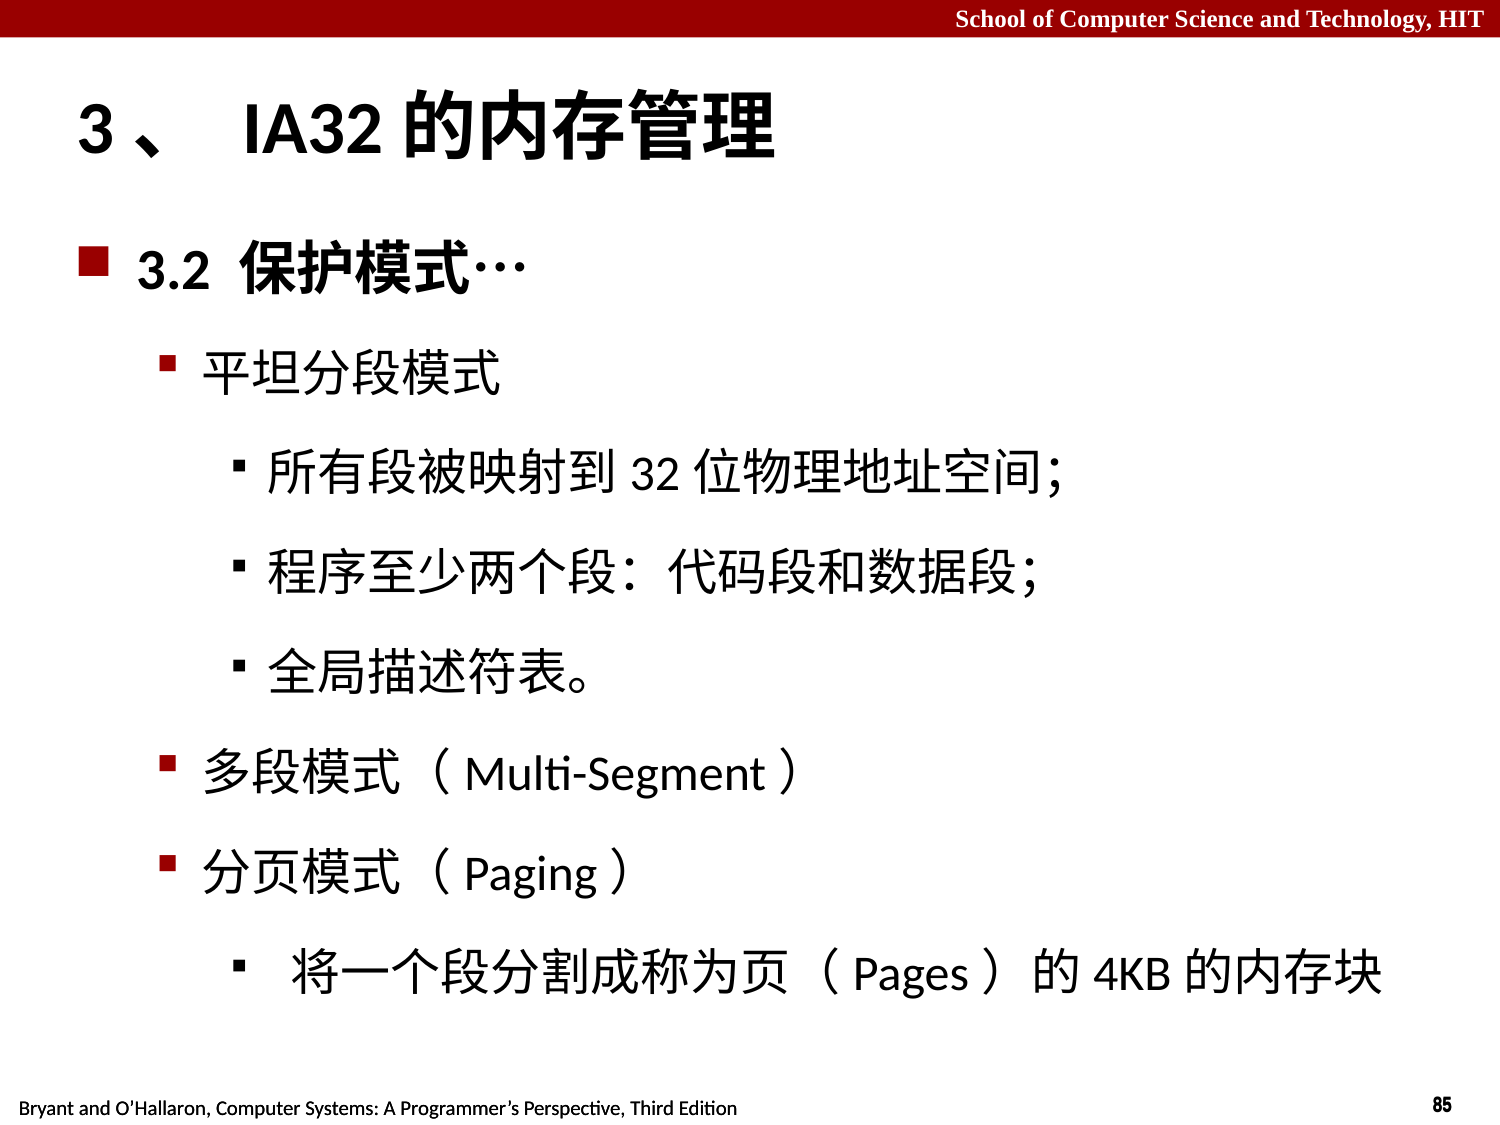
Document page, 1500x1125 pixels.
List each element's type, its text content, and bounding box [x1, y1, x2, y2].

list 3.2 保护模式… 平坦分段模式 所有段被映射到32位物理地址空间； 程序至少两个段：代码段和数据段； 全局描述符表。 多段模式（Multi-Segment） 分页模式（Paging） 将一个段分割成称为页（Pages）的4KB的内存块 [64, 223, 1476, 1088]
title 3、 IA32的内存管理 [61, 61, 1500, 187]
